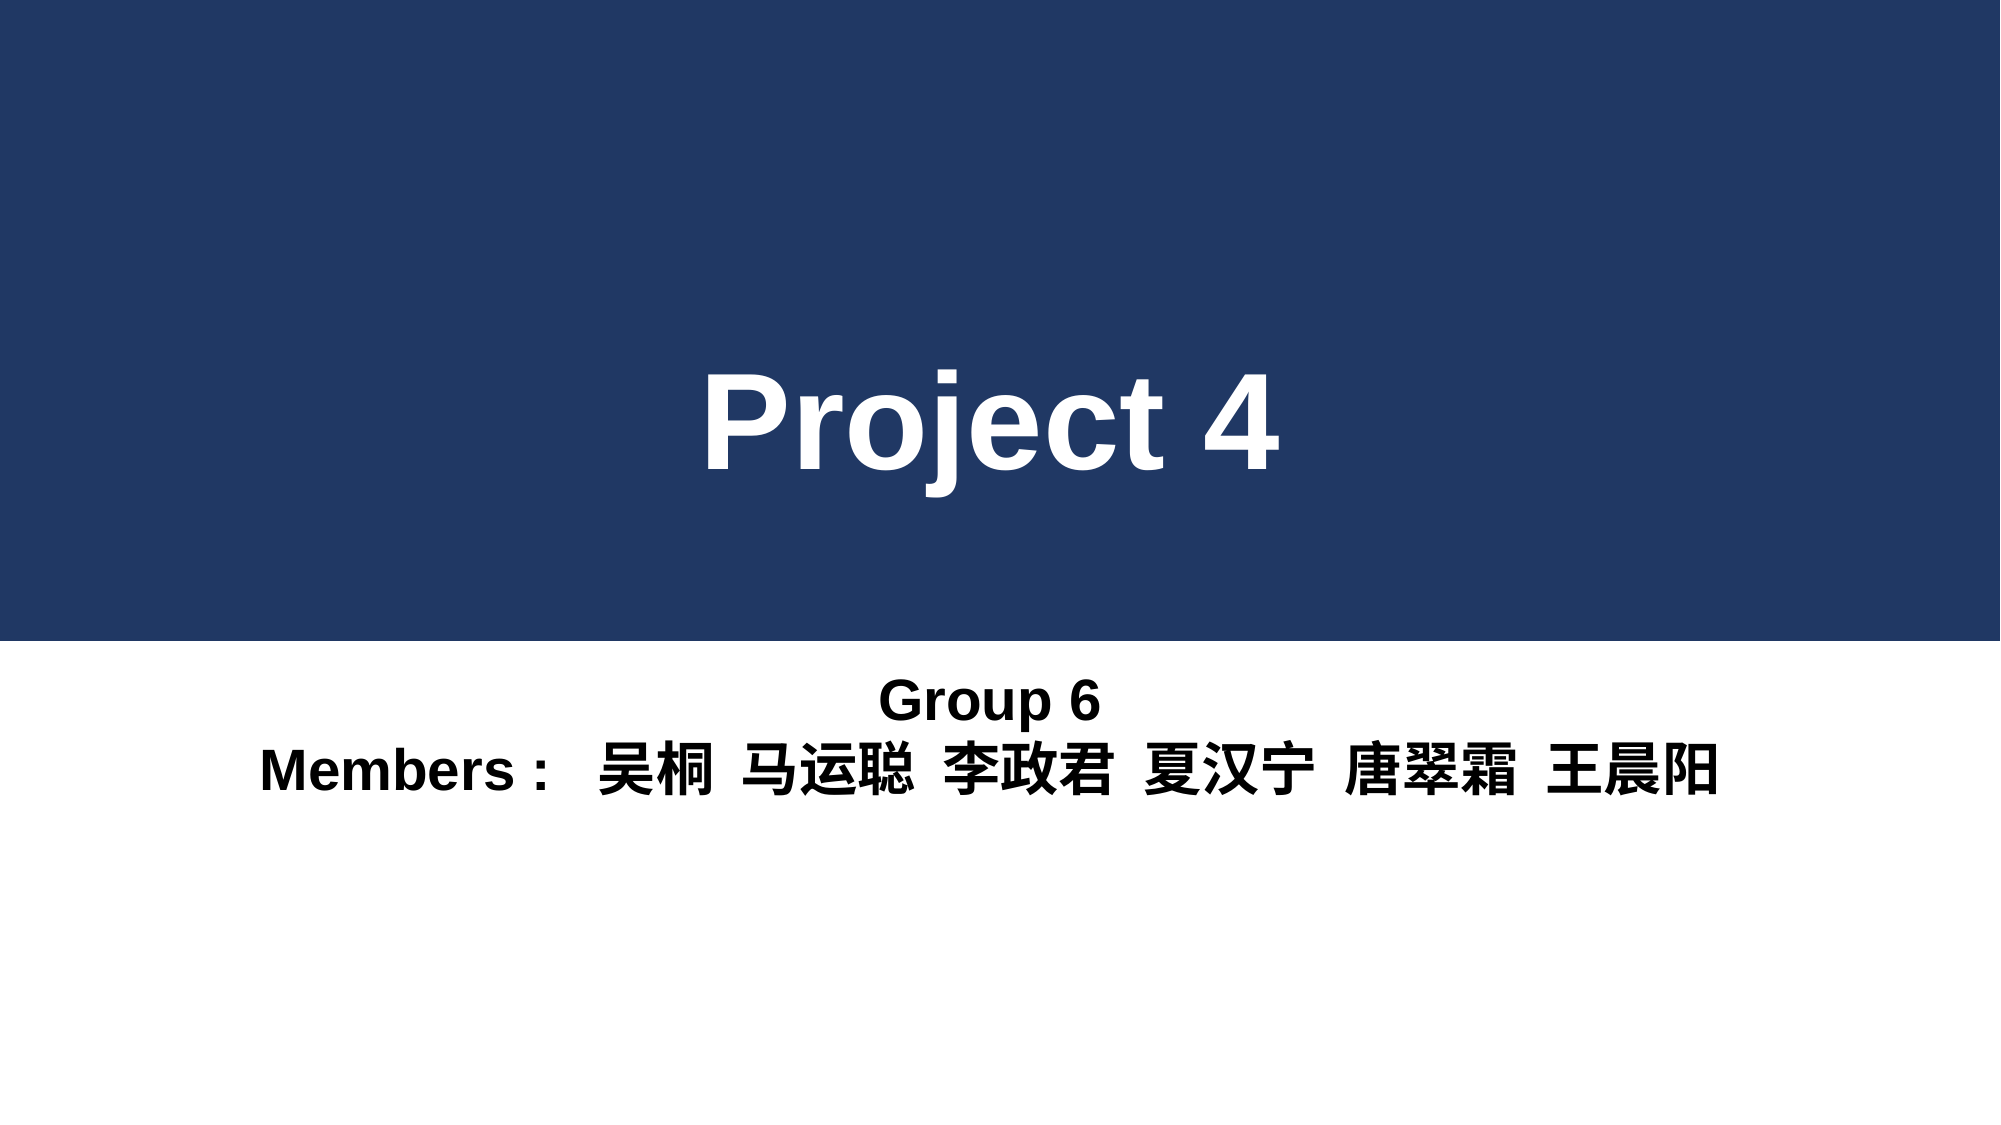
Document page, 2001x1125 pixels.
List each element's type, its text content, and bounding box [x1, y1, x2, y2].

text_box Project 4 Group 6 Members : 吴桐 马运聪 李政君 夏汉宁 唐翠霜 王晨阳 [193, 324, 1787, 810]
text_box [0, 0, 2000, 642]
